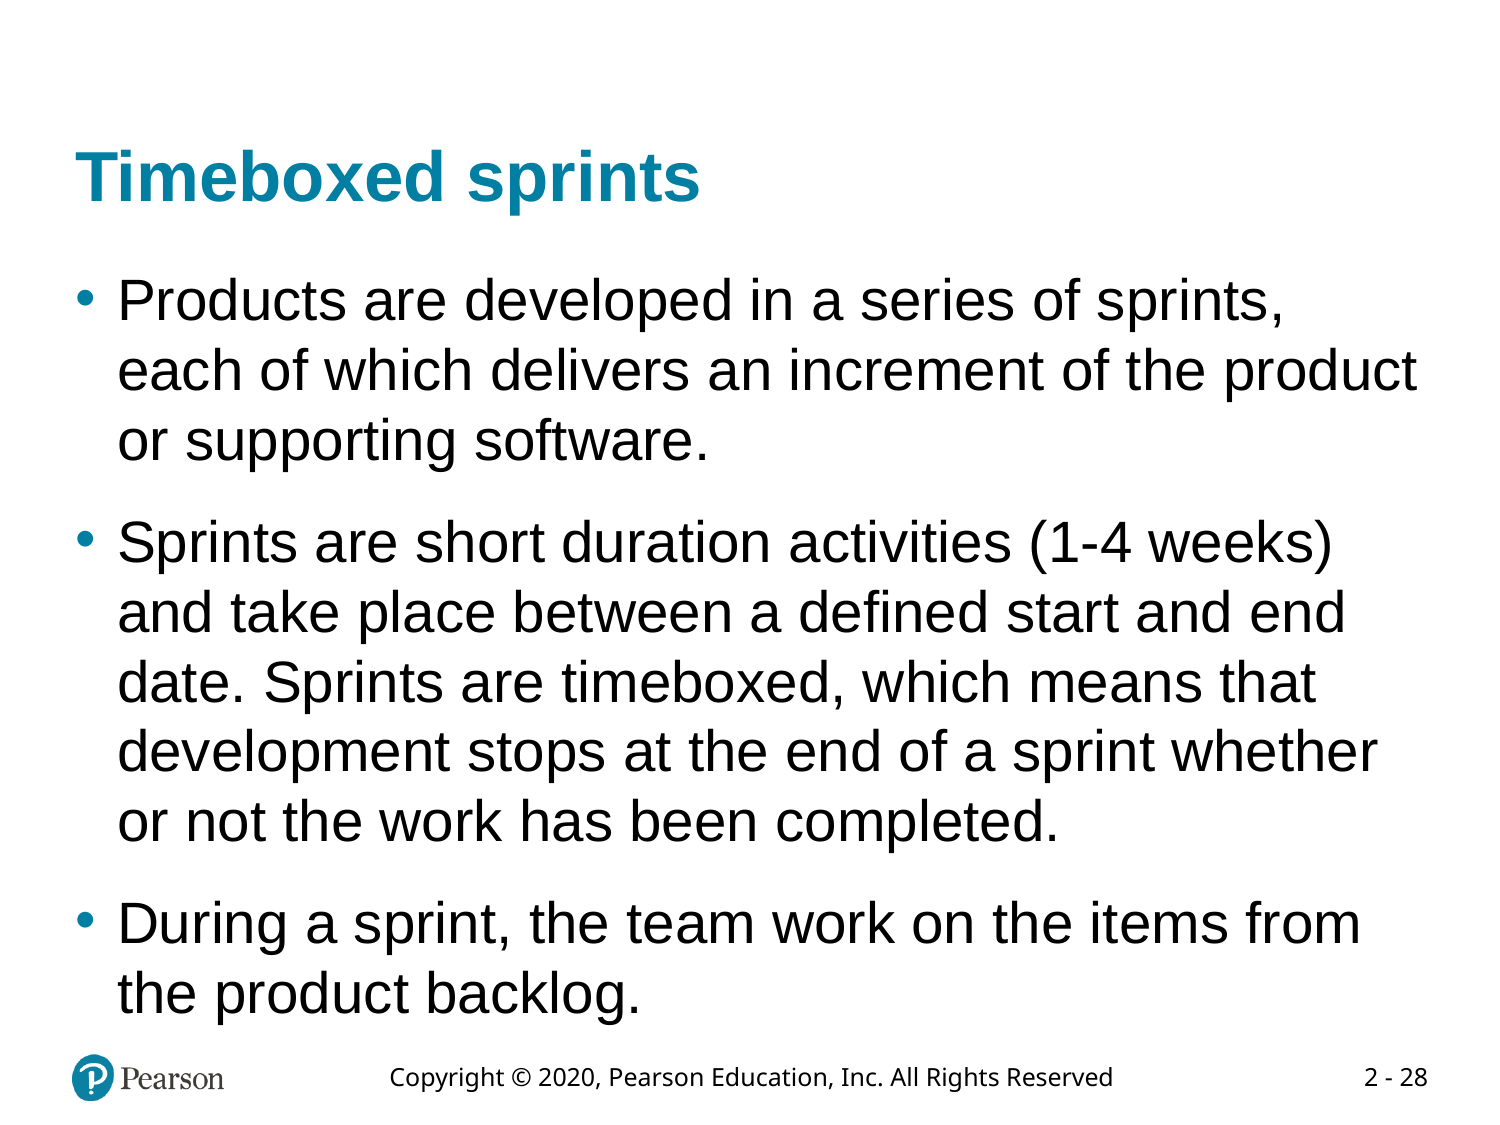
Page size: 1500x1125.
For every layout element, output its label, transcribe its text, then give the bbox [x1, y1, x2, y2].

title Timeboxed sprints [75, 35, 1425, 216]
picture [81, 1064, 107, 1089]
picture [72, 1054, 89, 1072]
picture [99, 1054, 224, 1101]
list Products are developed in a series of sprints, each of which delivers an increment of the product or supporting software. Sprints are short duration activities (1-4 weeks) and take place between a defined start and end date. Sprints are timeboxed, which means that development stops at the end of a sprint whether or not the work has been completed. During a sprint, the team work on the items from the product backlog. [75, 262, 1425, 1038]
picture [72, 1087, 83, 1101]
